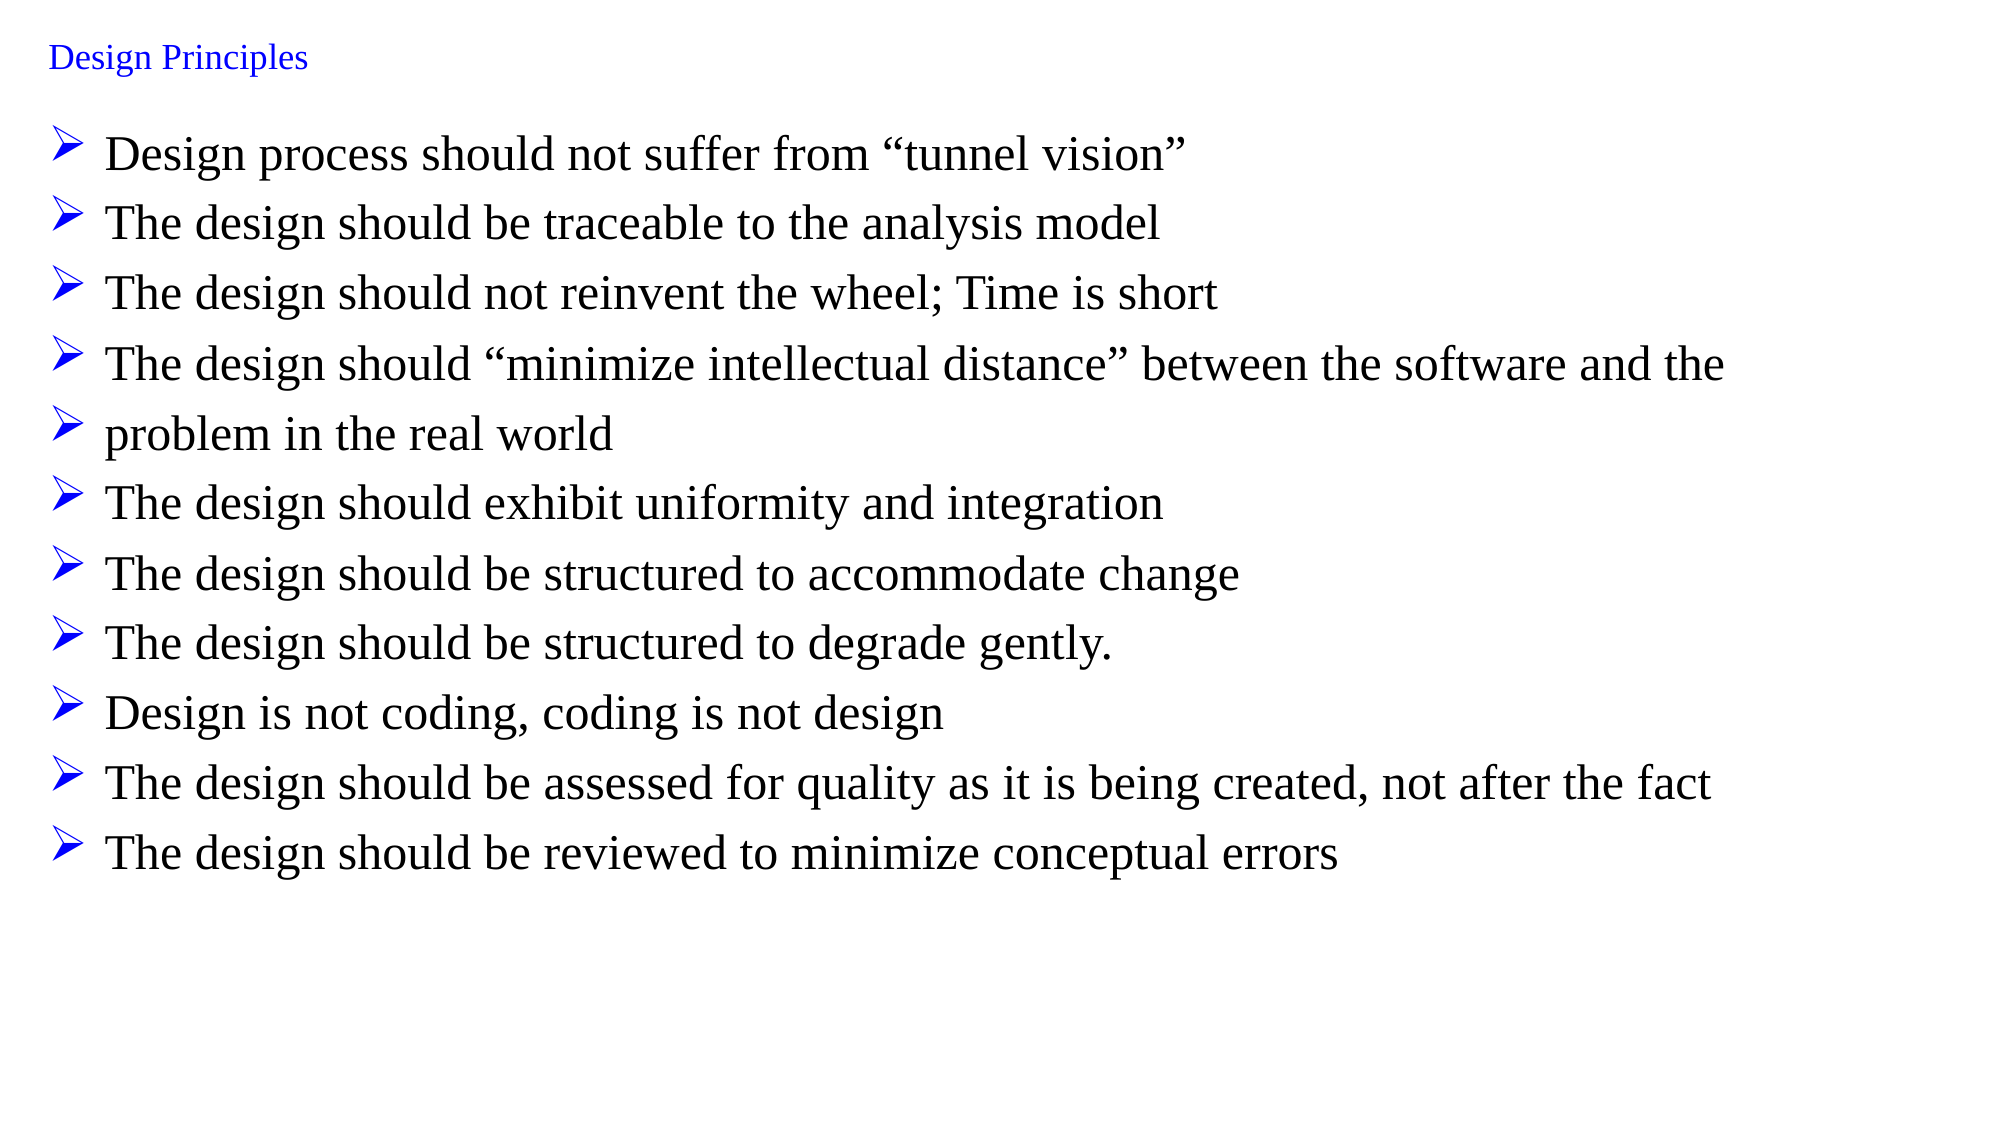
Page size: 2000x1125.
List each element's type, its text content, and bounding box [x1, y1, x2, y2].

list Design process should not suffer from “tunnel vision” The design should be traceable to the analysis model The design should not reinvent the wheel; Time is short The design should “minimize intellectual distance” between the software and the problem in the real world The design should exhibit uniformity and integration The design should be structured to accommodate change The design should be structured to degrade gently. Design is not coding, coding is not design The design should be assessed for quality as it is being created, not after the fact The design should be reviewed to minimize conceptual errors [33, 112, 1983, 1088]
title Design Principles [33, 24, 1833, 112]
